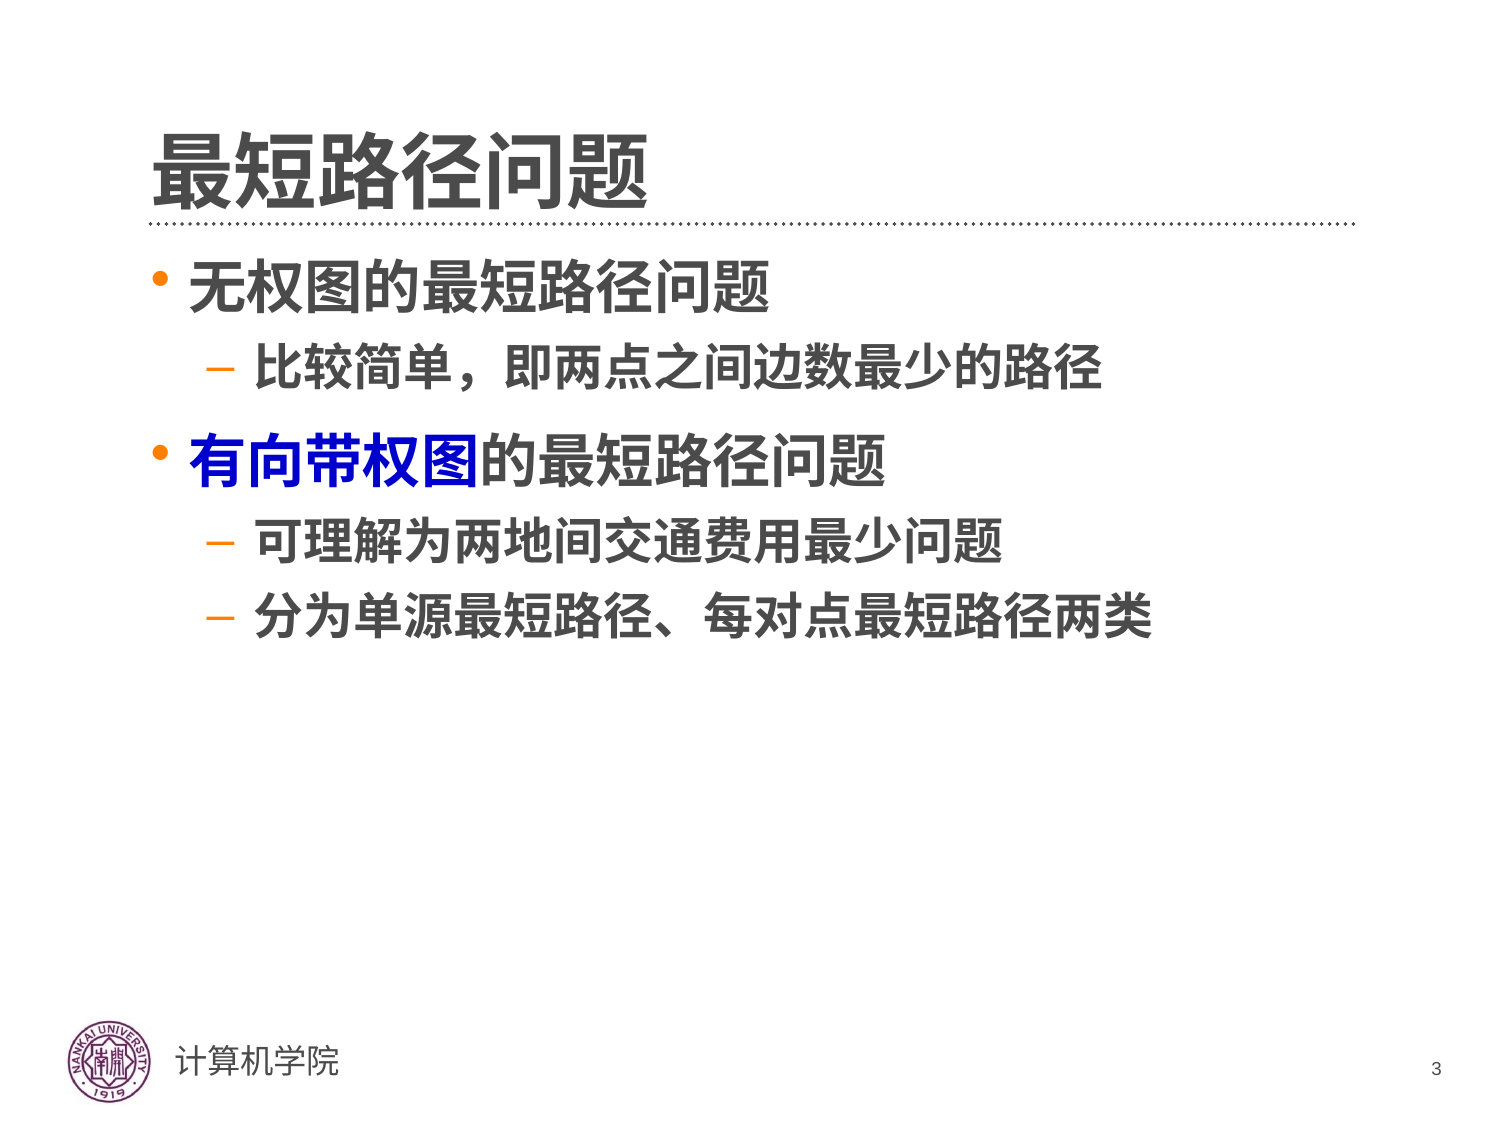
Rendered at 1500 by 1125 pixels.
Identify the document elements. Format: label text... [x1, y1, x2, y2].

list 无权图的最短路径问题 比较简单，即两点之间边数最少的路径 有向带权图的最短路径问题 可理解为两地间交通费用最少问题 分为单源最短路径、每对点最短路径两类 [150, 250, 1360, 1001]
picture [64, 1017, 154, 1106]
title 最短路径问题 [150, 82, 1360, 221]
slide_number 3 [1308, 1048, 1458, 1093]
